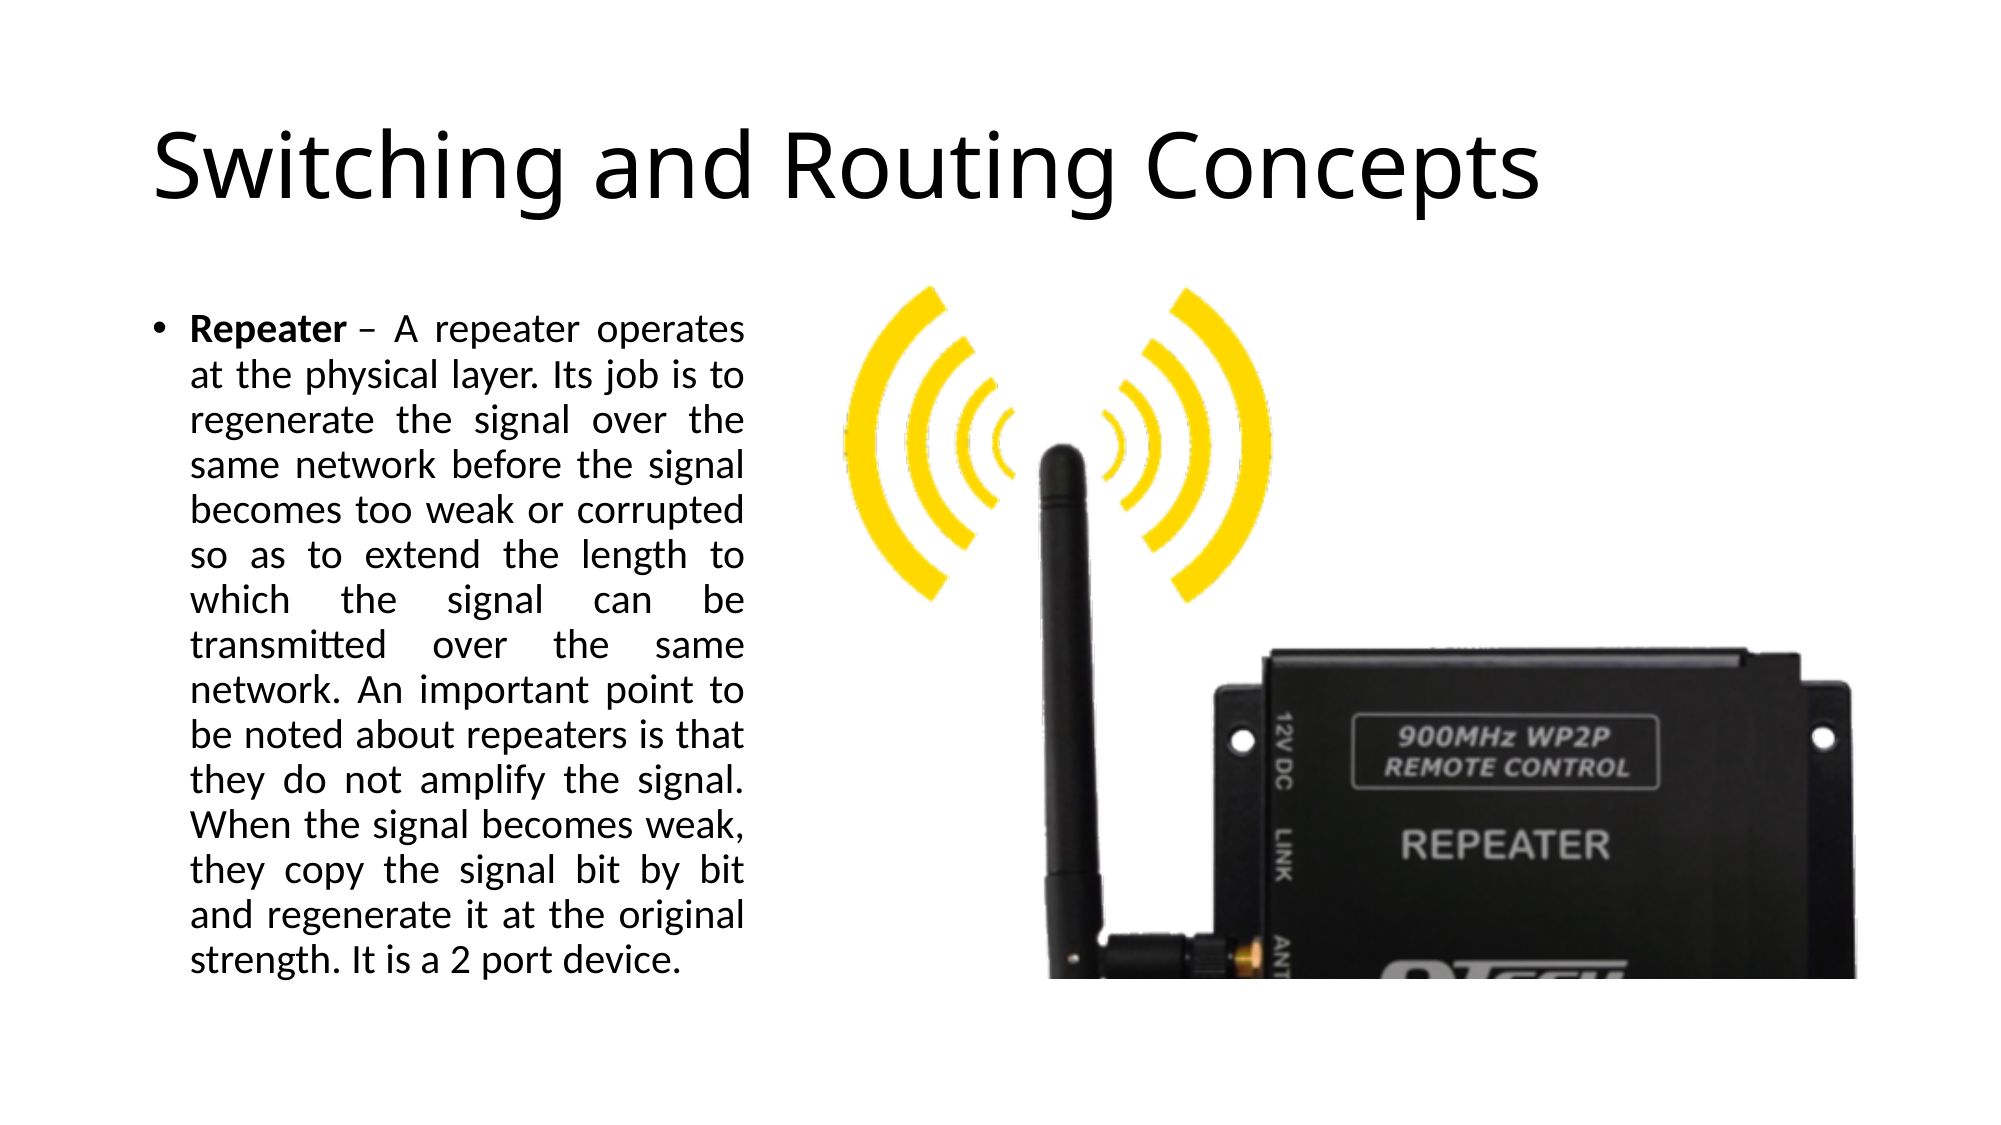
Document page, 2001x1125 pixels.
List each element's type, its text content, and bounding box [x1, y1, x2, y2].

list Repeater – A repeater operates at the physical layer. Its job is to regenerate the signal over the same network before the signal becomes too weak or corrupted so as to extend the length to which the signal can be transmitted over the same network. An important point to be noted about repeaters is that they do not amplify the signal. When the signal becomes weak, they copy the signal bit by bit and regenerate it at the original strength. It is a 2 port device. [137, 299, 761, 1014]
picture [839, 277, 1863, 979]
title Switching and Routing Concepts [137, 59, 1863, 278]
